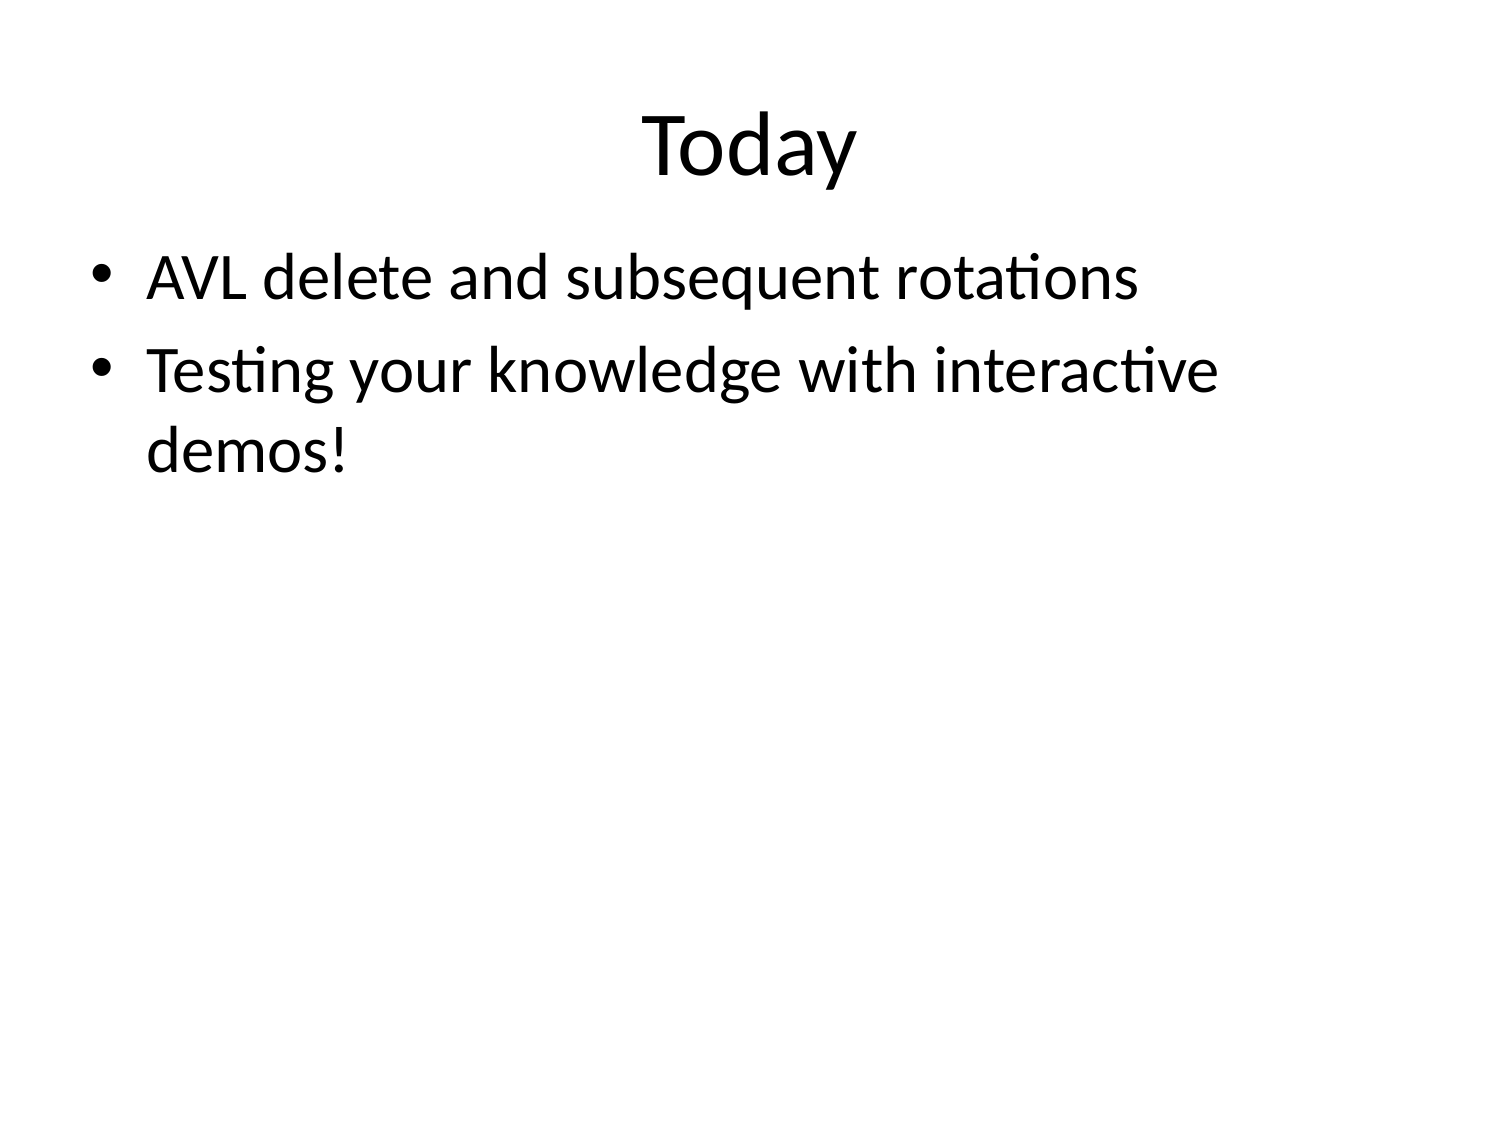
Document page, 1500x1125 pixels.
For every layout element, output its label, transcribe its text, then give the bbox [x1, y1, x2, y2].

title Today [75, 45, 1425, 224]
list AVL delete and subsequent rotations Testing your knowledge with interactive demos! [75, 224, 1425, 1093]
